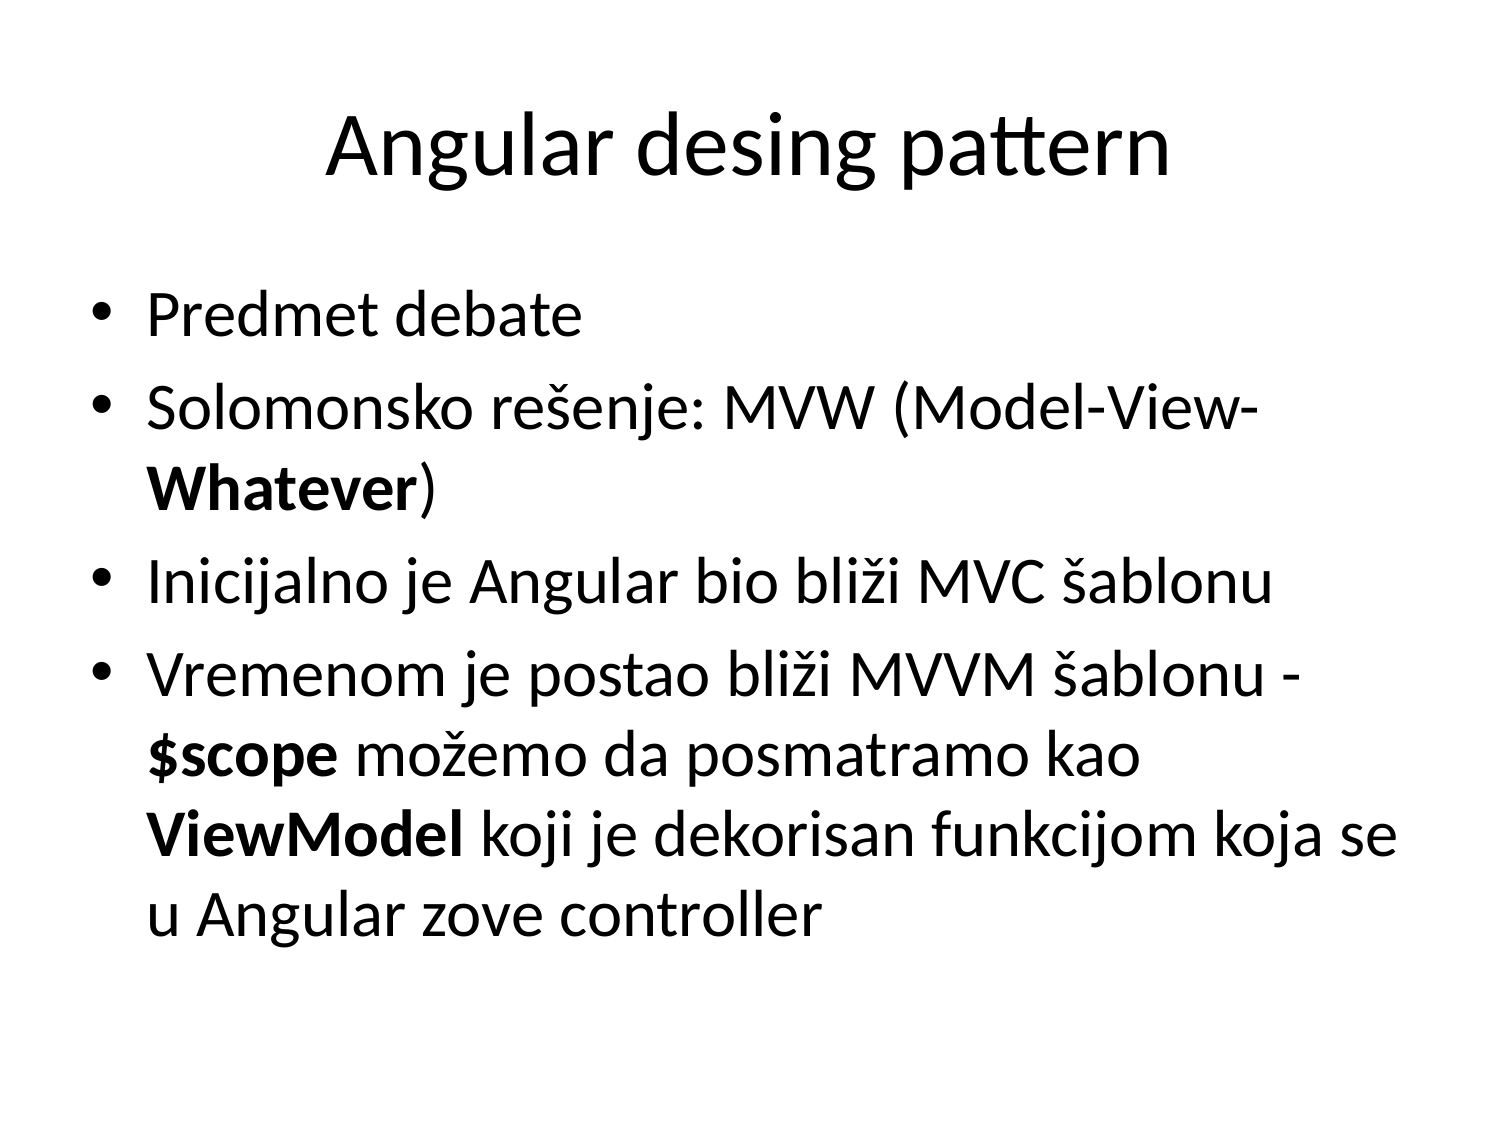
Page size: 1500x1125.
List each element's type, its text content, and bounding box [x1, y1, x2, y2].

title Angular desing pattern [75, 45, 1425, 233]
list Predmet debate Solomonsko rešenje: MVW (Model-View-Whatever) Inicijalno je Angular bio bliži MVC šablonu Vremenom je postao bliži MVVM šablonu - $scope možemo da posmatramo kao ViewModel koji je dekorisan funkcijom koja se u Angular zove controller [75, 262, 1425, 1005]
